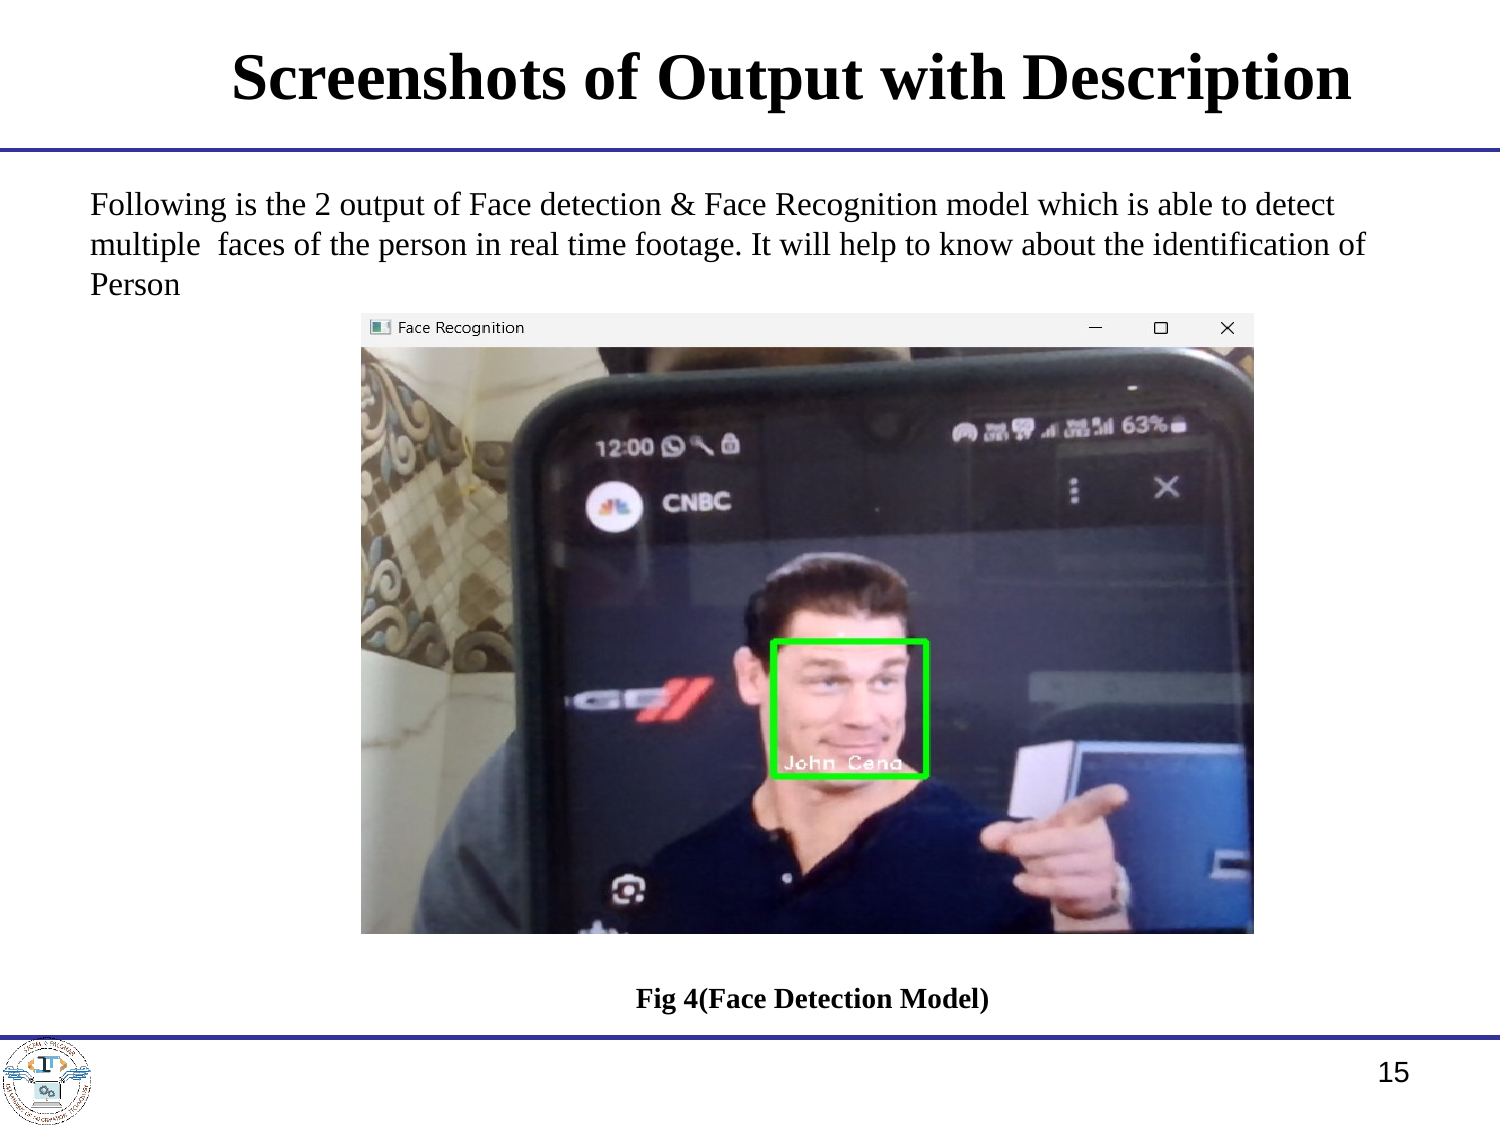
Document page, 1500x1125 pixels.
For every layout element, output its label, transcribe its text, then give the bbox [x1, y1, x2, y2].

list Following is the 2 output of Face detection & Face Recognition model which is able to detect multiple faces of the person in real time footage. It will help to know about the identification of Person [75, 174, 1425, 1025]
title Screenshots of Output with Description [75, 20, 1425, 126]
picture [361, 313, 1255, 934]
picture [0, 1037, 93, 1125]
text_box Fig 4(Face Detection Model) [620, 964, 1063, 1025]
slide_number ‹#› [1074, 1046, 1425, 1125]
